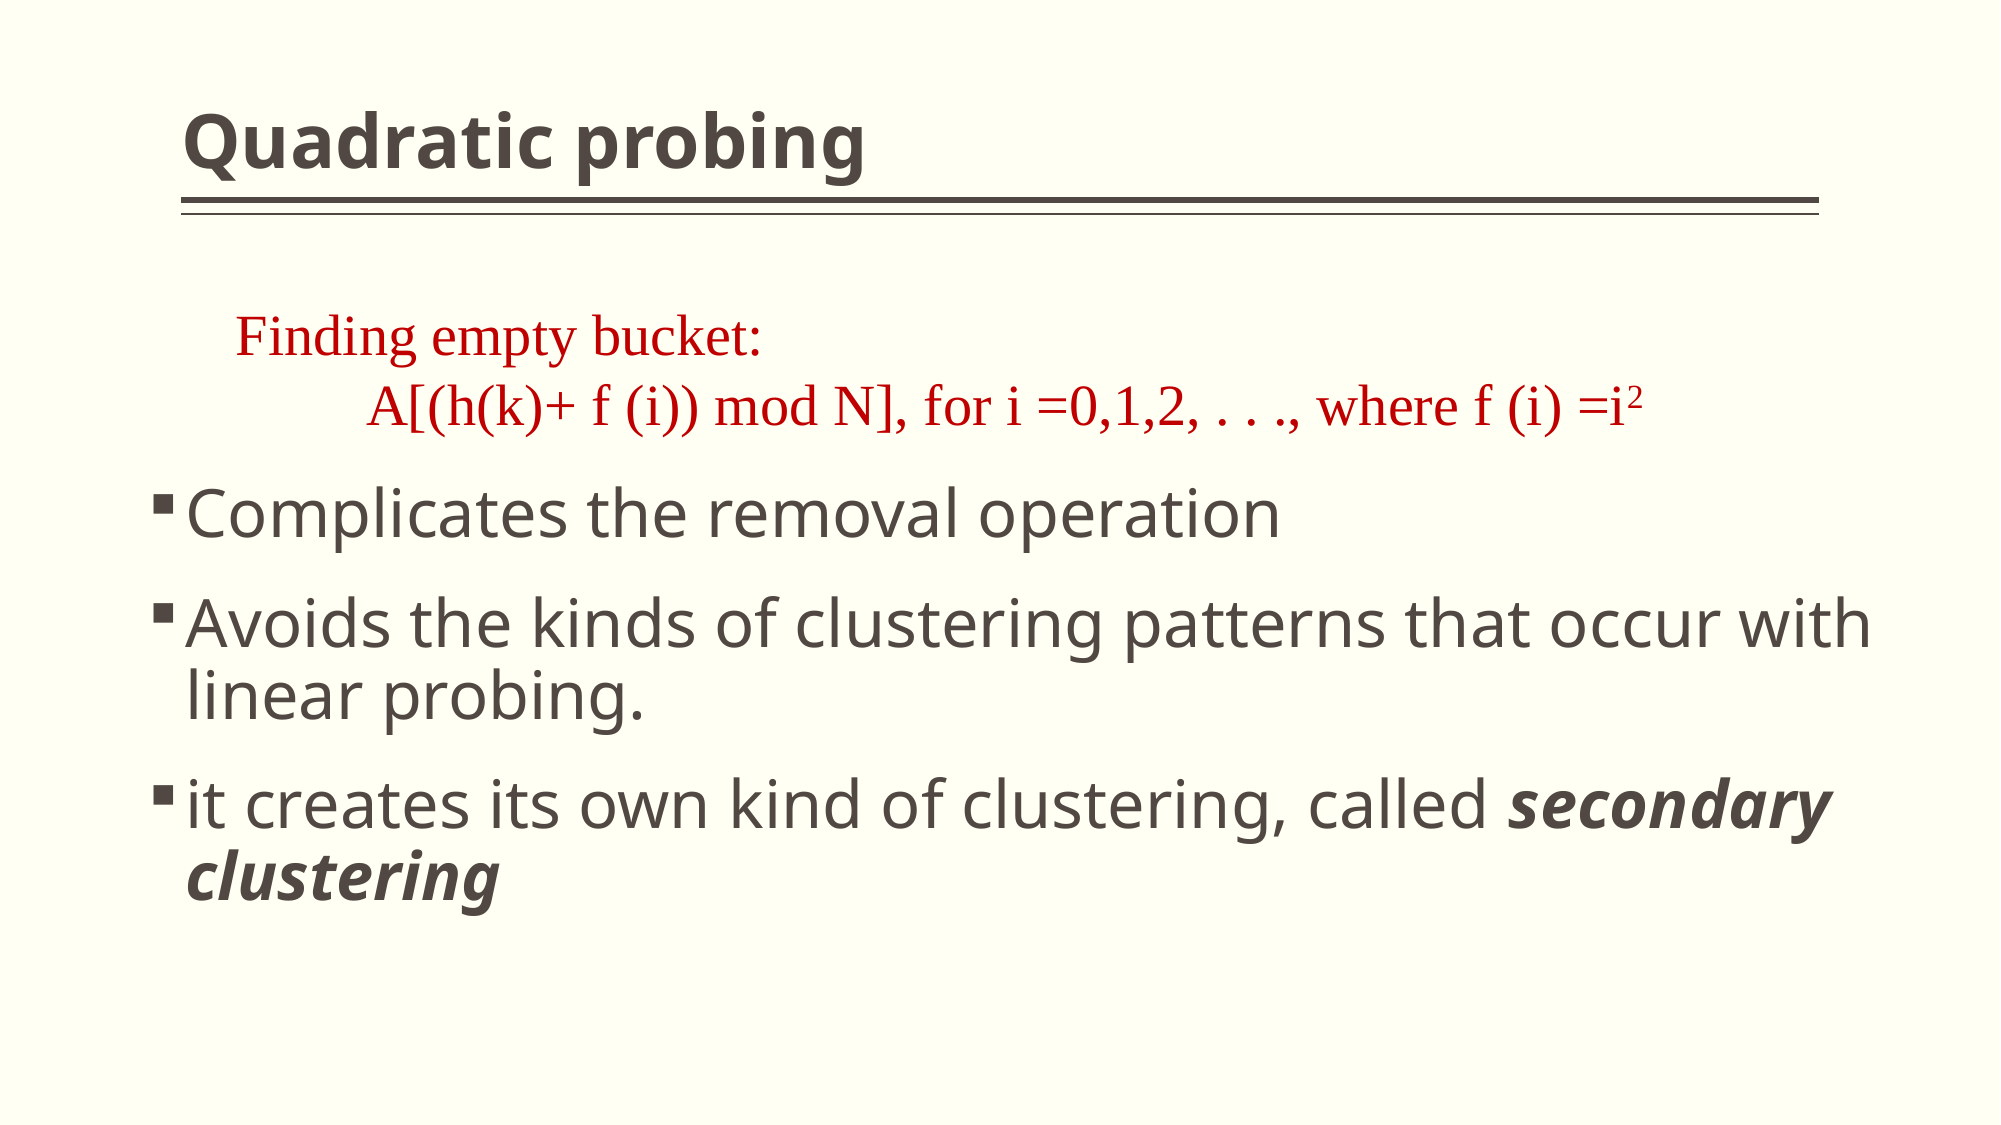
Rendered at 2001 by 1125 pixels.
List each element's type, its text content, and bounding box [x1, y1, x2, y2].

text_box Finding empty bucket: A[(h(k)+ f (i)) mod N], for i =0,1,2, . . ., where f (i) =i2 [220, 289, 1713, 445]
title Quadratic probing [181, 12, 1819, 193]
list Complicates the removal operation Avoids the kinds of clustering patterns that occur with linear probing. it creates its own kind of clustering, called secondary clustering [148, 472, 1894, 975]
